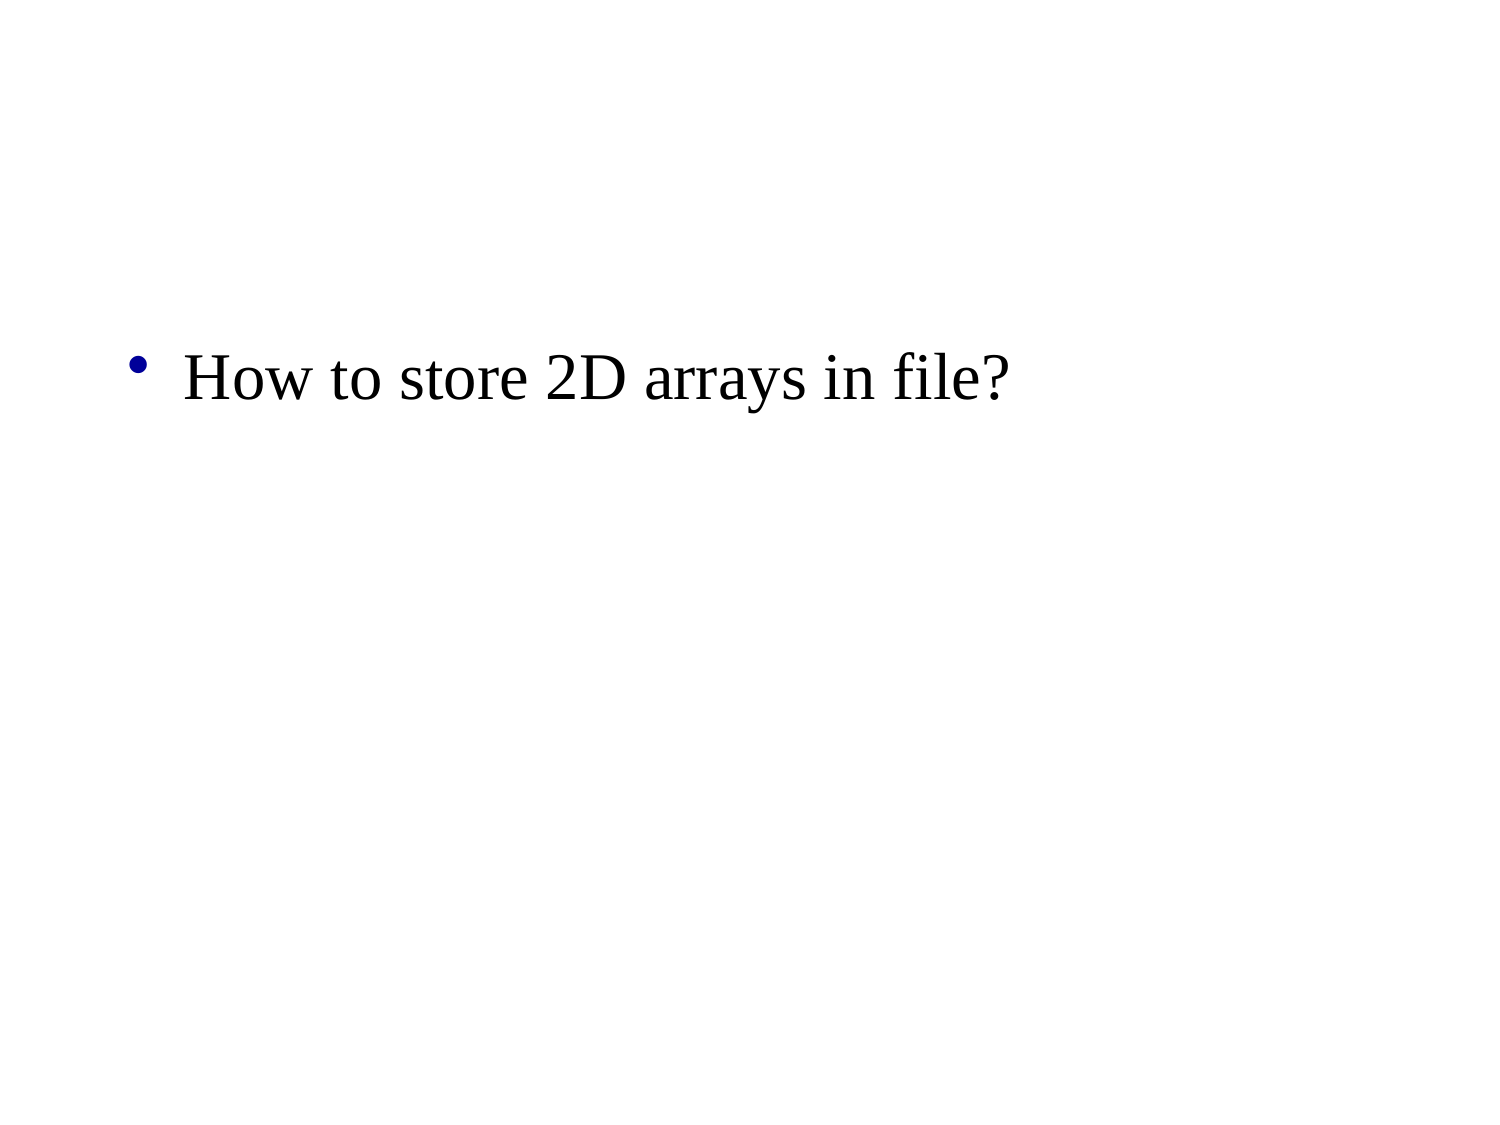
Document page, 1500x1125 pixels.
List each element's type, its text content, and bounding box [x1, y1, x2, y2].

list How to store 2D arrays in file? [112, 324, 1388, 1000]
